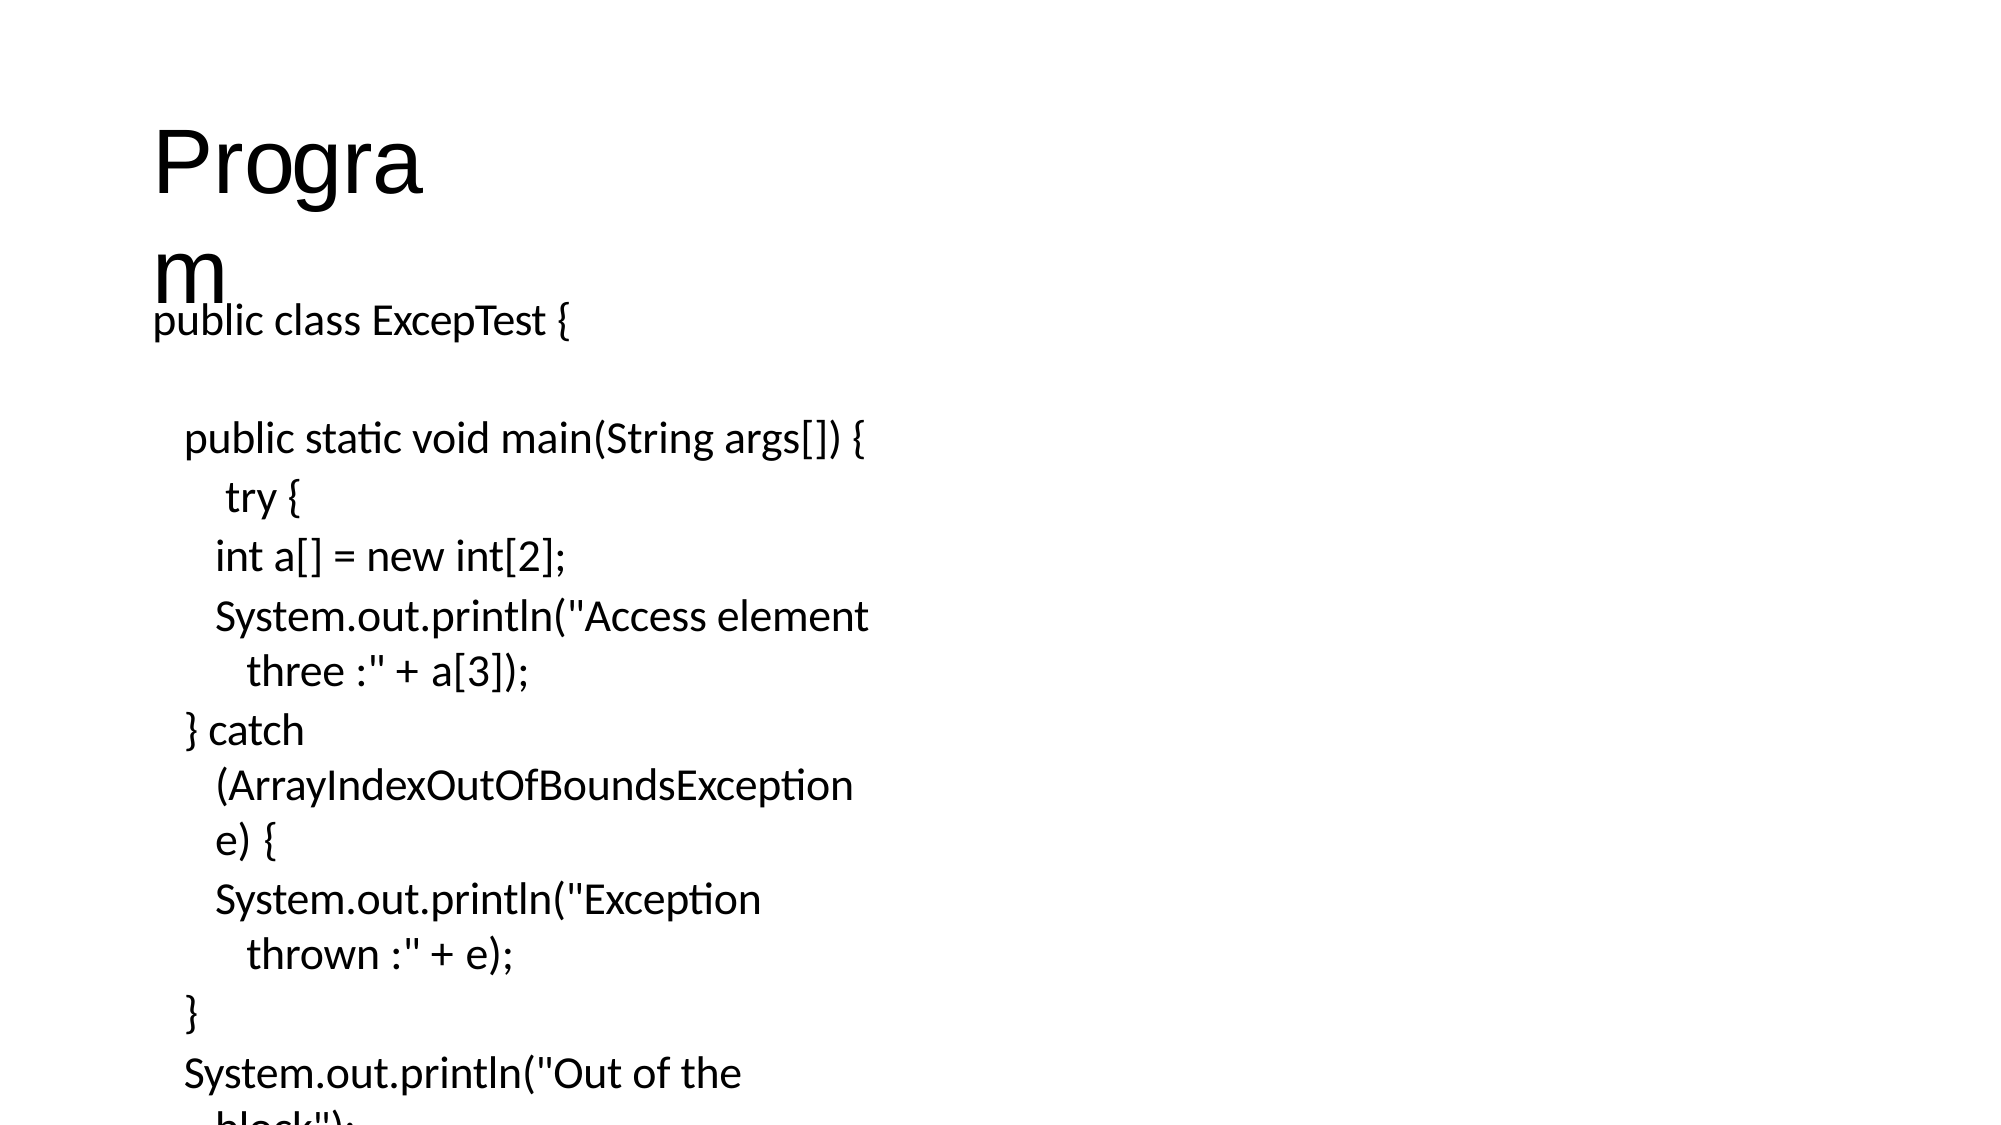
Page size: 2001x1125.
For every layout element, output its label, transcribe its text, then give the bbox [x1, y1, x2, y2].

text_box public class ExcepTest { public static void main(String args[]) { try { int a[] = new int[2]; System.out.println("Access element three :" + a[3]); } catch (ArrayIndexOutOfBoundsException e) { System.out.println("Exception thrown :" + e); } System.out.println("Out of the block"); } } [150, 288, 1208, 1125]
title Program [150, 100, 467, 288]
